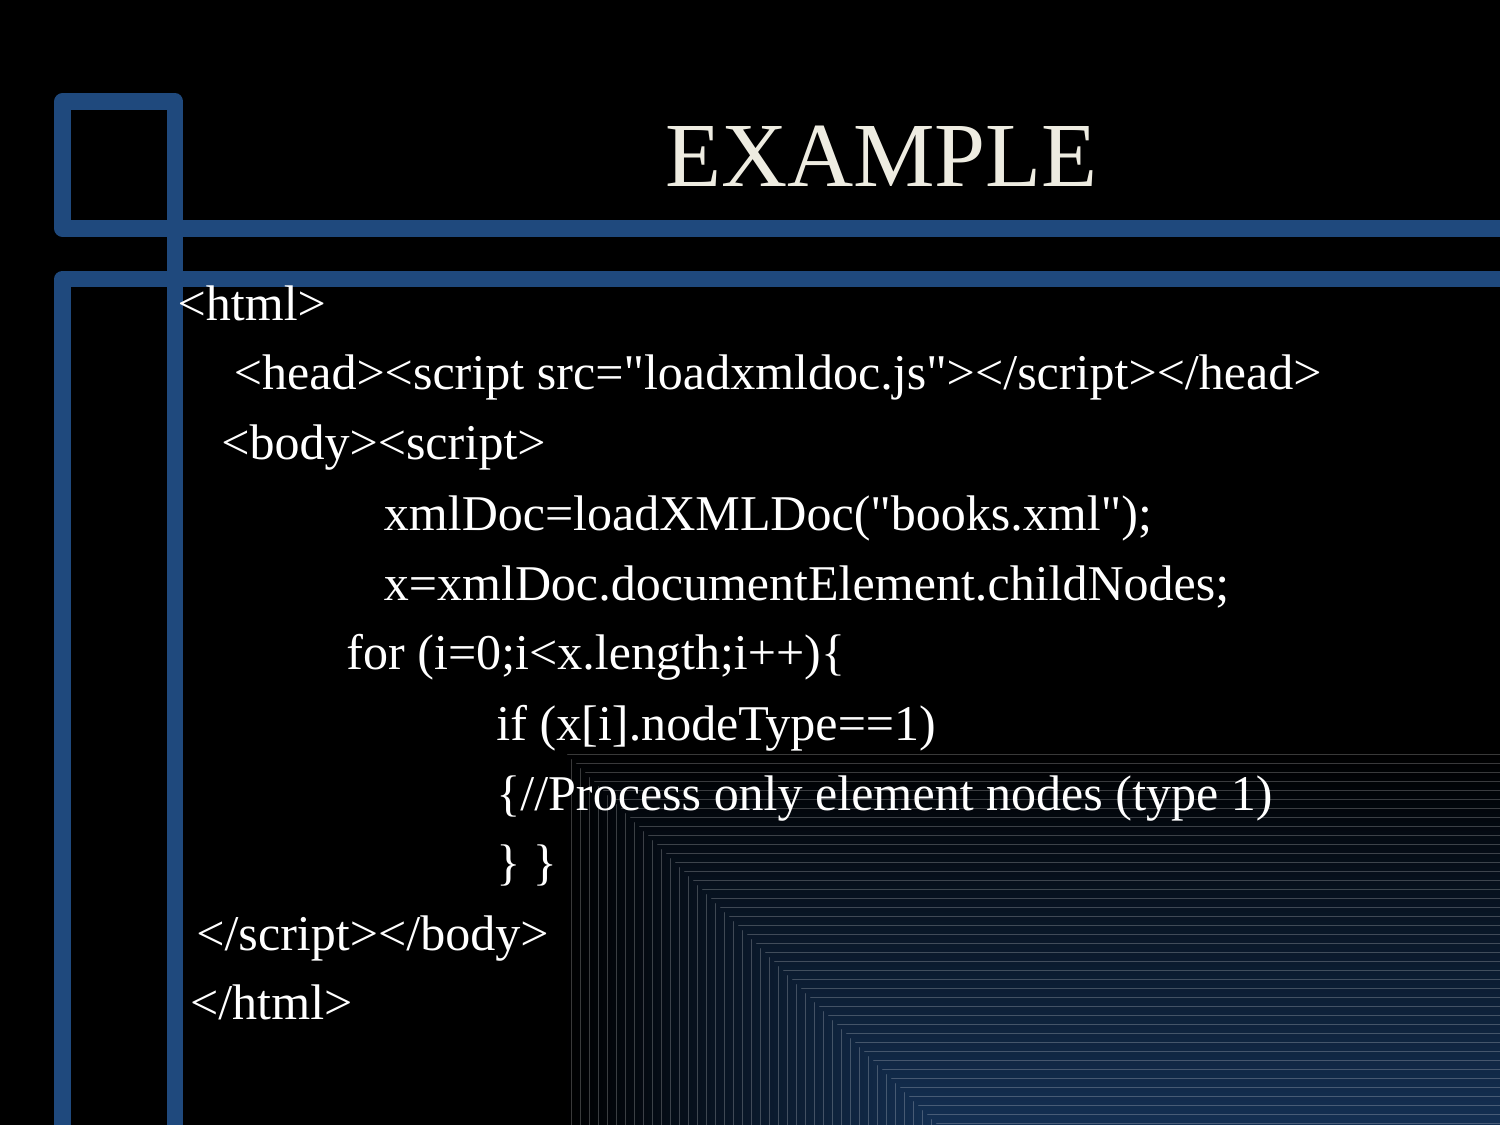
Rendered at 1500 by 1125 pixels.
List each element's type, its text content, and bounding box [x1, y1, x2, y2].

list <html> <head><script src="loadxmldoc.js"></script></head> <body><script> xmlDoc=loadXMLDoc("books.xml"); x=xmlDoc.documentElement.childNodes; for (i=0;i<x.length;i++){ if (x[i].nodeType==1) {//Process only element nodes (type 1) } } </script></body> </html> [124, 262, 1476, 1001]
title EXAMPLE [199, 34, 1476, 213]
